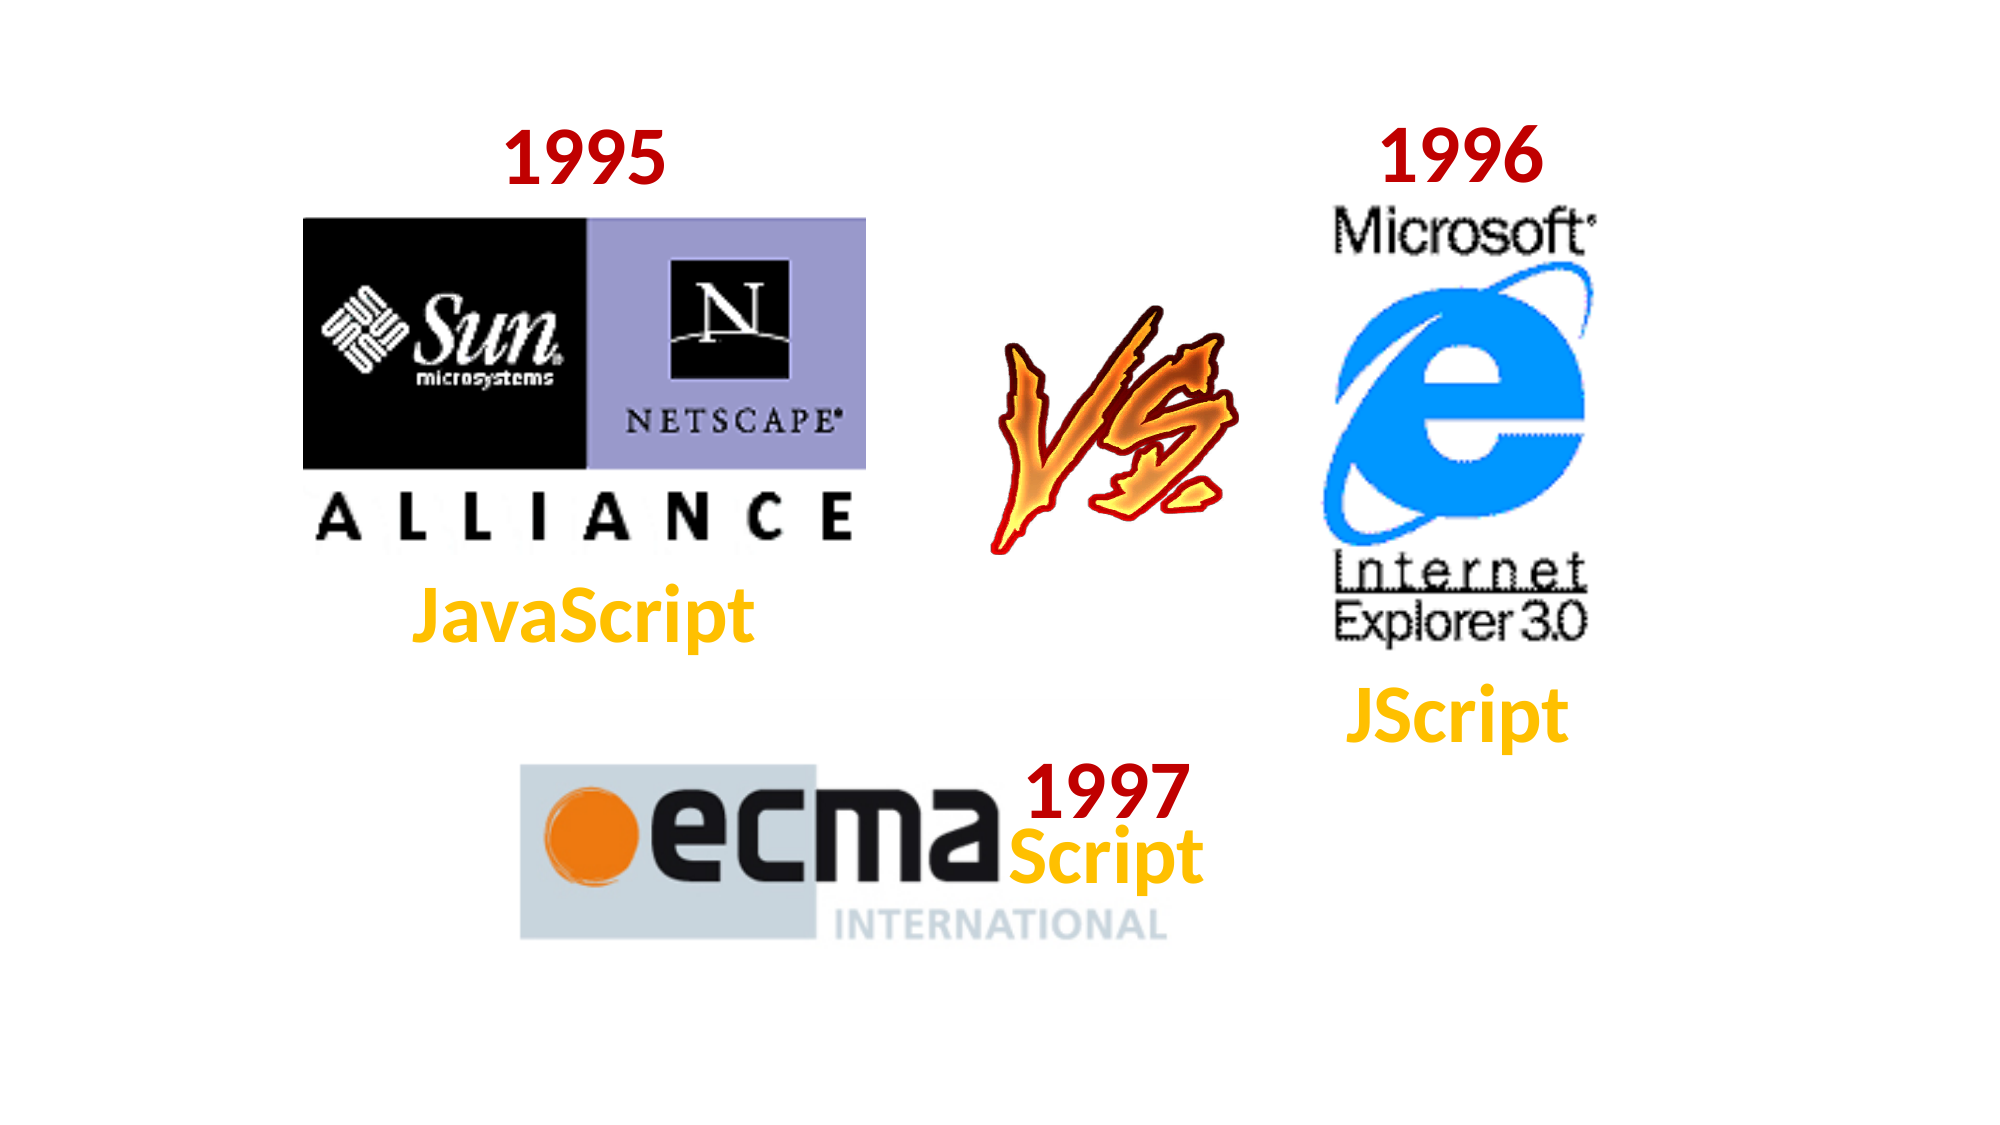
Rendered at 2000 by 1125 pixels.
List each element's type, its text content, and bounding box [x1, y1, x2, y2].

picture [454, 698, 1232, 1003]
text_box 1996 [1361, 91, 1560, 169]
picture [990, 170, 1683, 689]
picture [303, 216, 867, 555]
text_box JavaScript [398, 562, 772, 667]
text_box 1995 [485, 94, 684, 209]
text_box JScript [1331, 696, 1586, 767]
